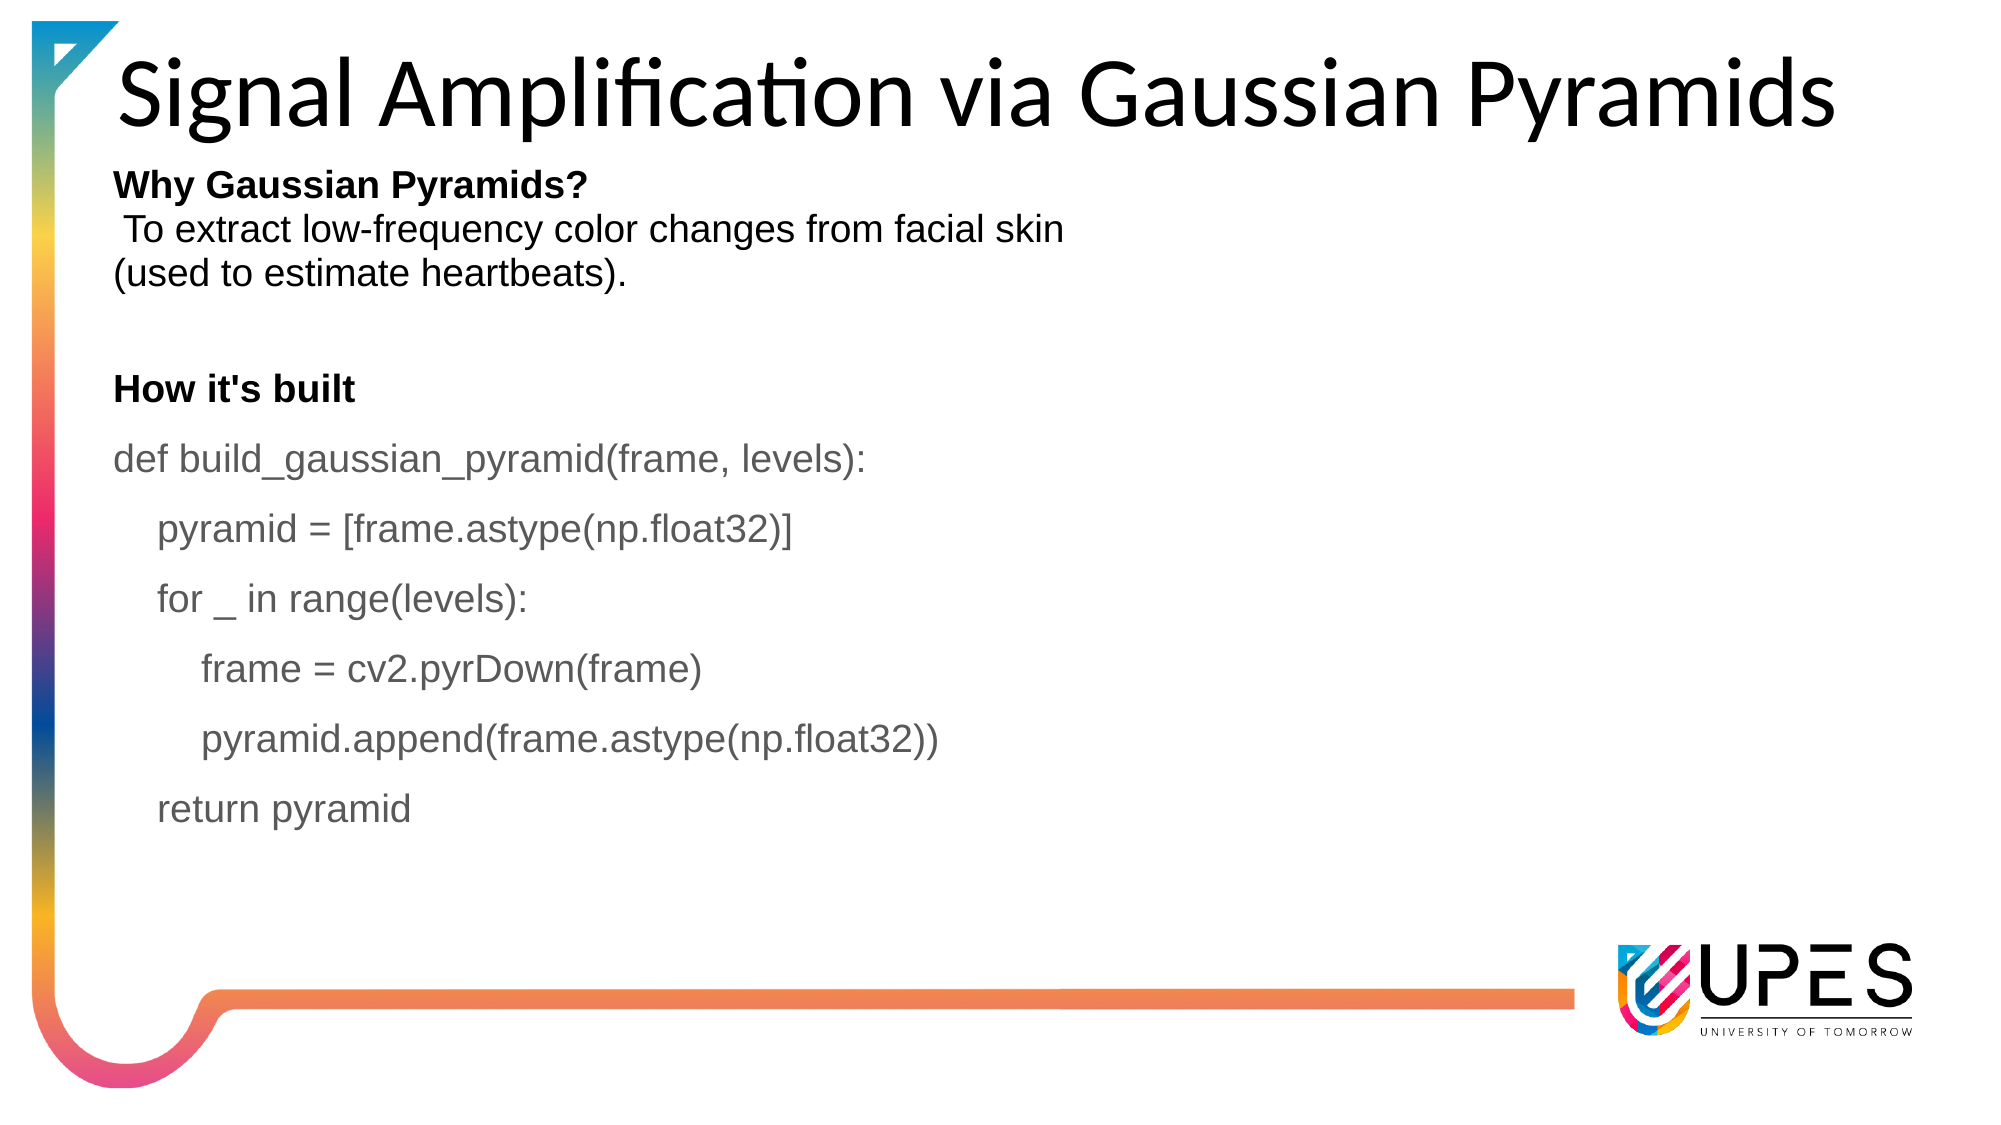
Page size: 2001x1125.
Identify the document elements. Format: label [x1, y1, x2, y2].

list [0, 0, 1993, 1114]
